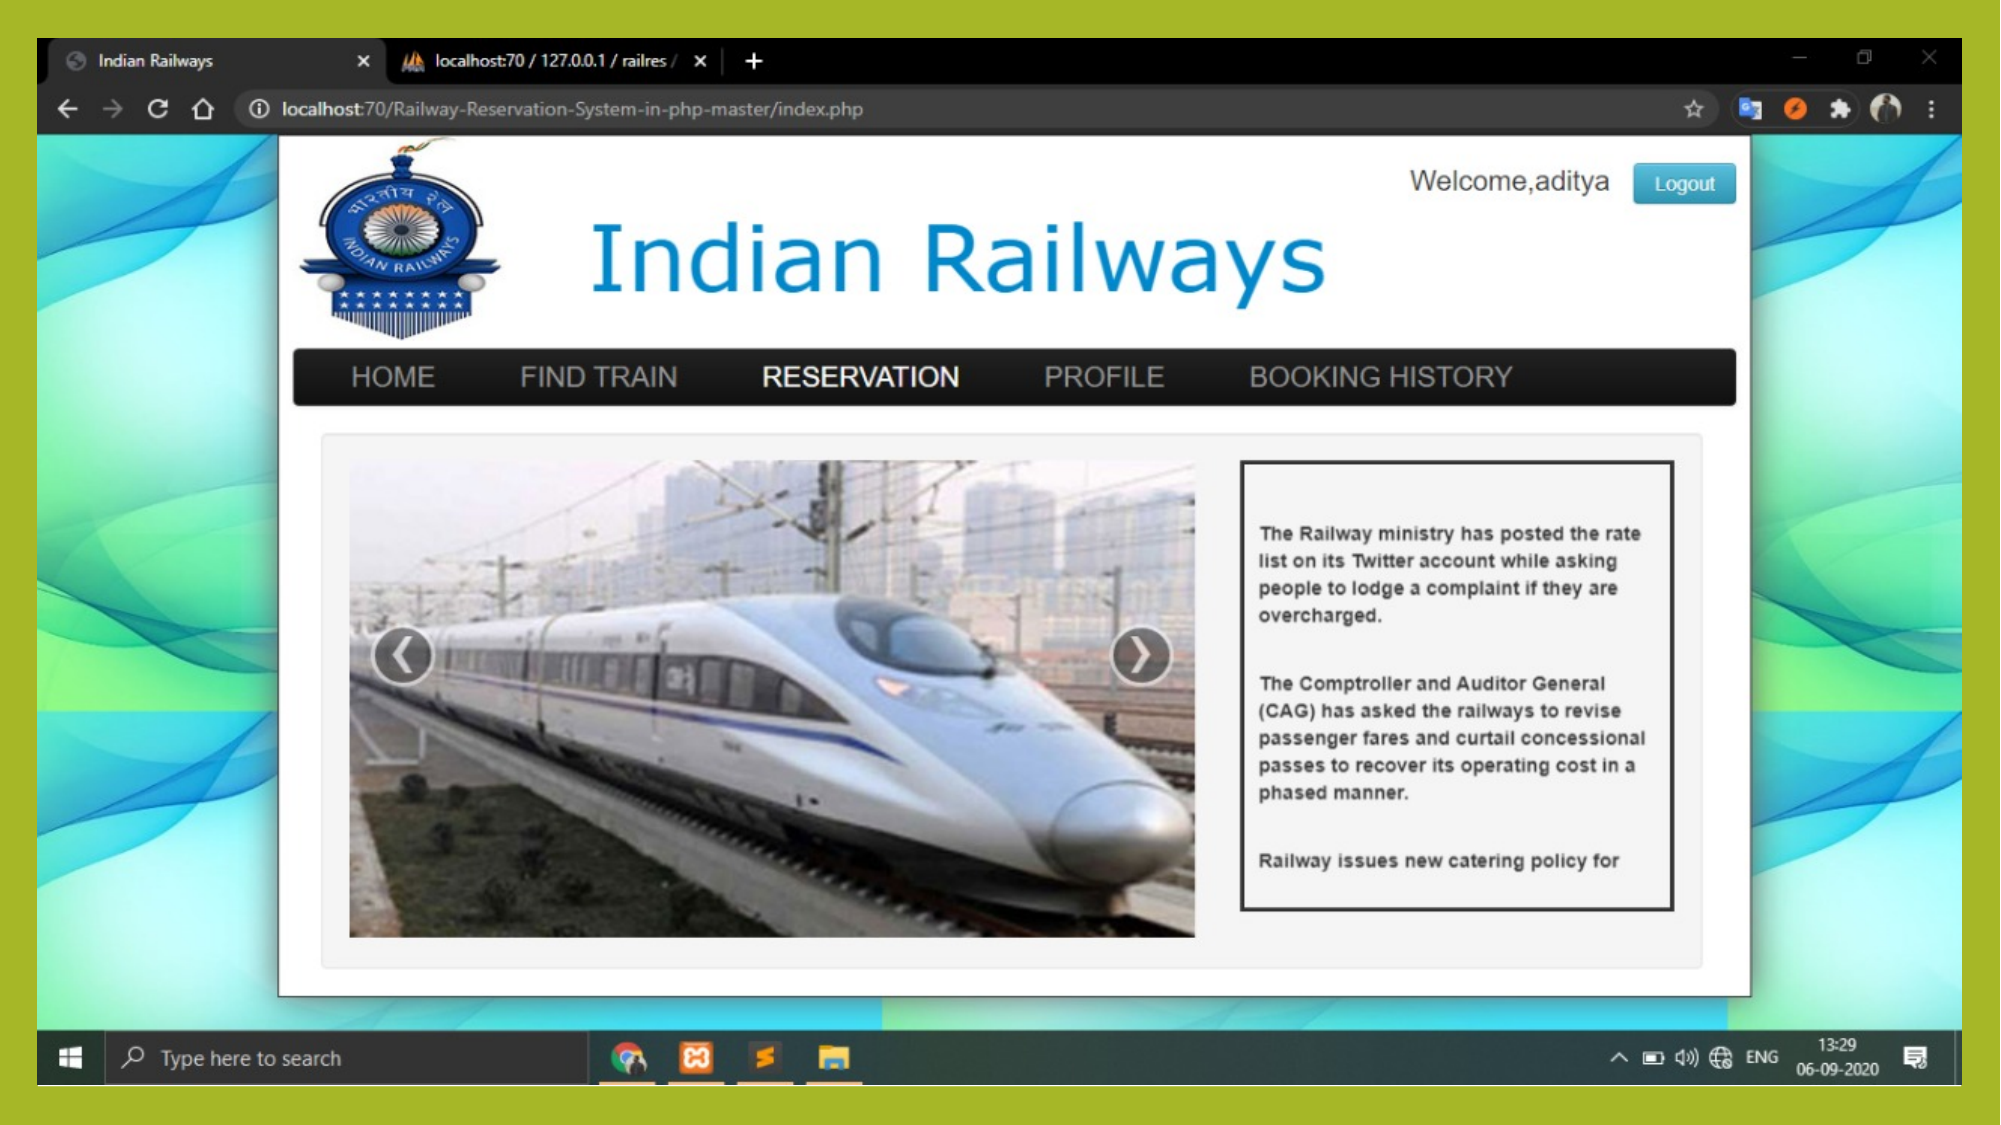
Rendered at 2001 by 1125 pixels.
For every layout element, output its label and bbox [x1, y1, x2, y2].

picture [37, 38, 1962, 1086]
